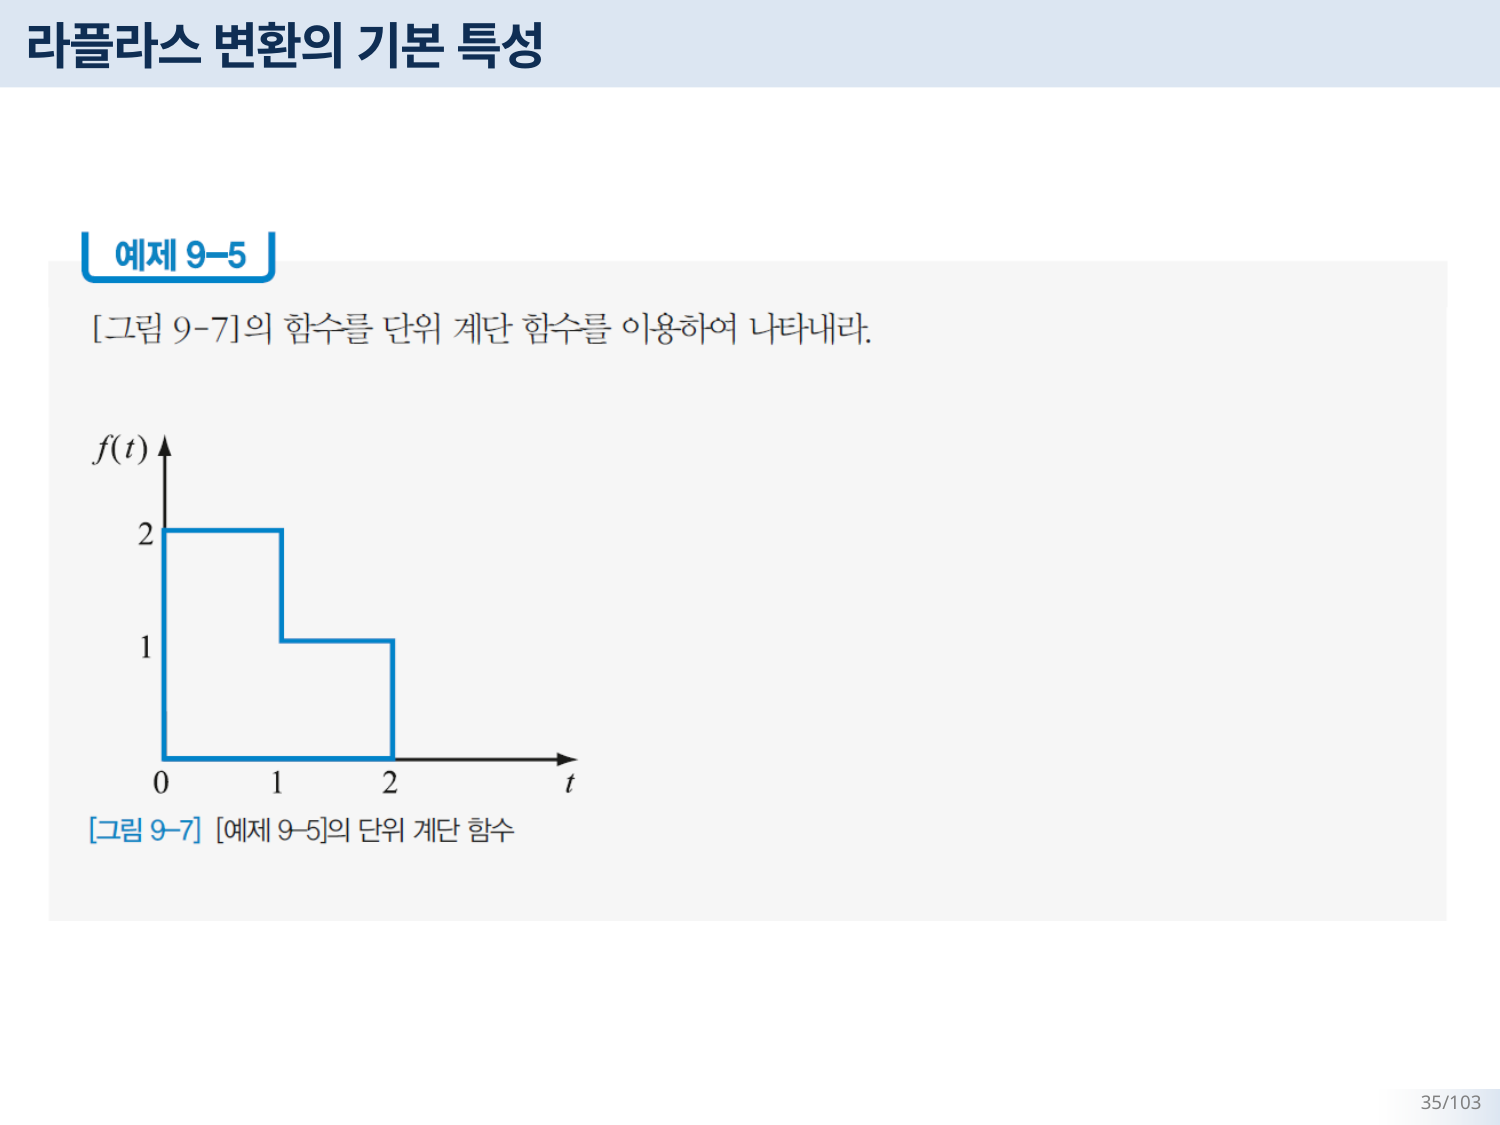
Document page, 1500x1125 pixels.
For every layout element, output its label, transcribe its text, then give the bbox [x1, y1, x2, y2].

title 라플라스 변환의 기본 특성 [10, 5, 1288, 84]
picture [37, 218, 1467, 921]
